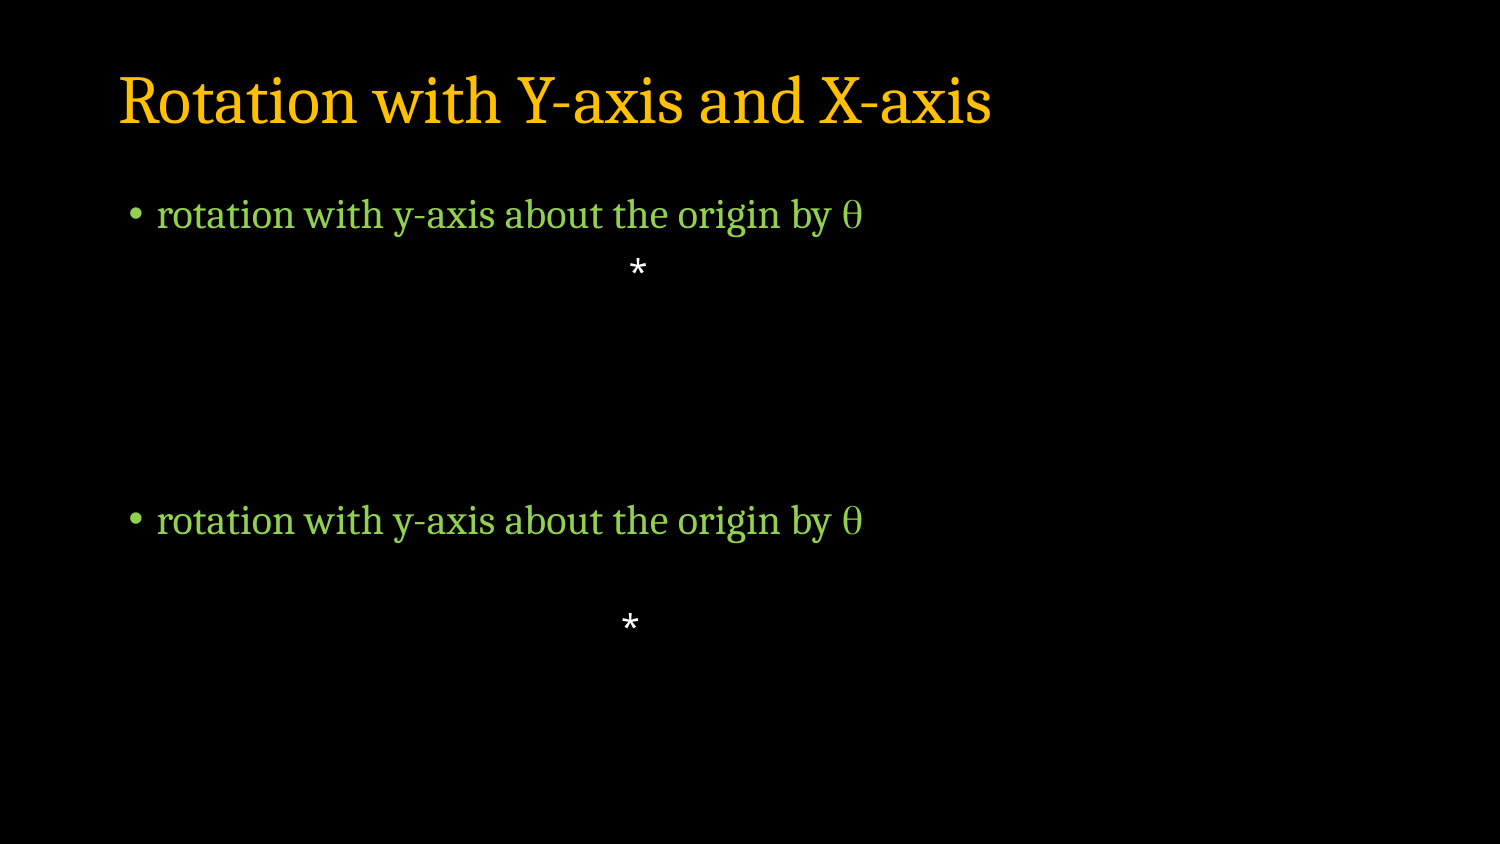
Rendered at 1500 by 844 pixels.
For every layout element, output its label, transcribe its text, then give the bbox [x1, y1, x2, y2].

title Rotation with Y-axis and X-axis [103, 44, 1397, 159]
list rotation with y-axis about the origin by q rotation with y-axis about the origin by q [113, 184, 1136, 586]
